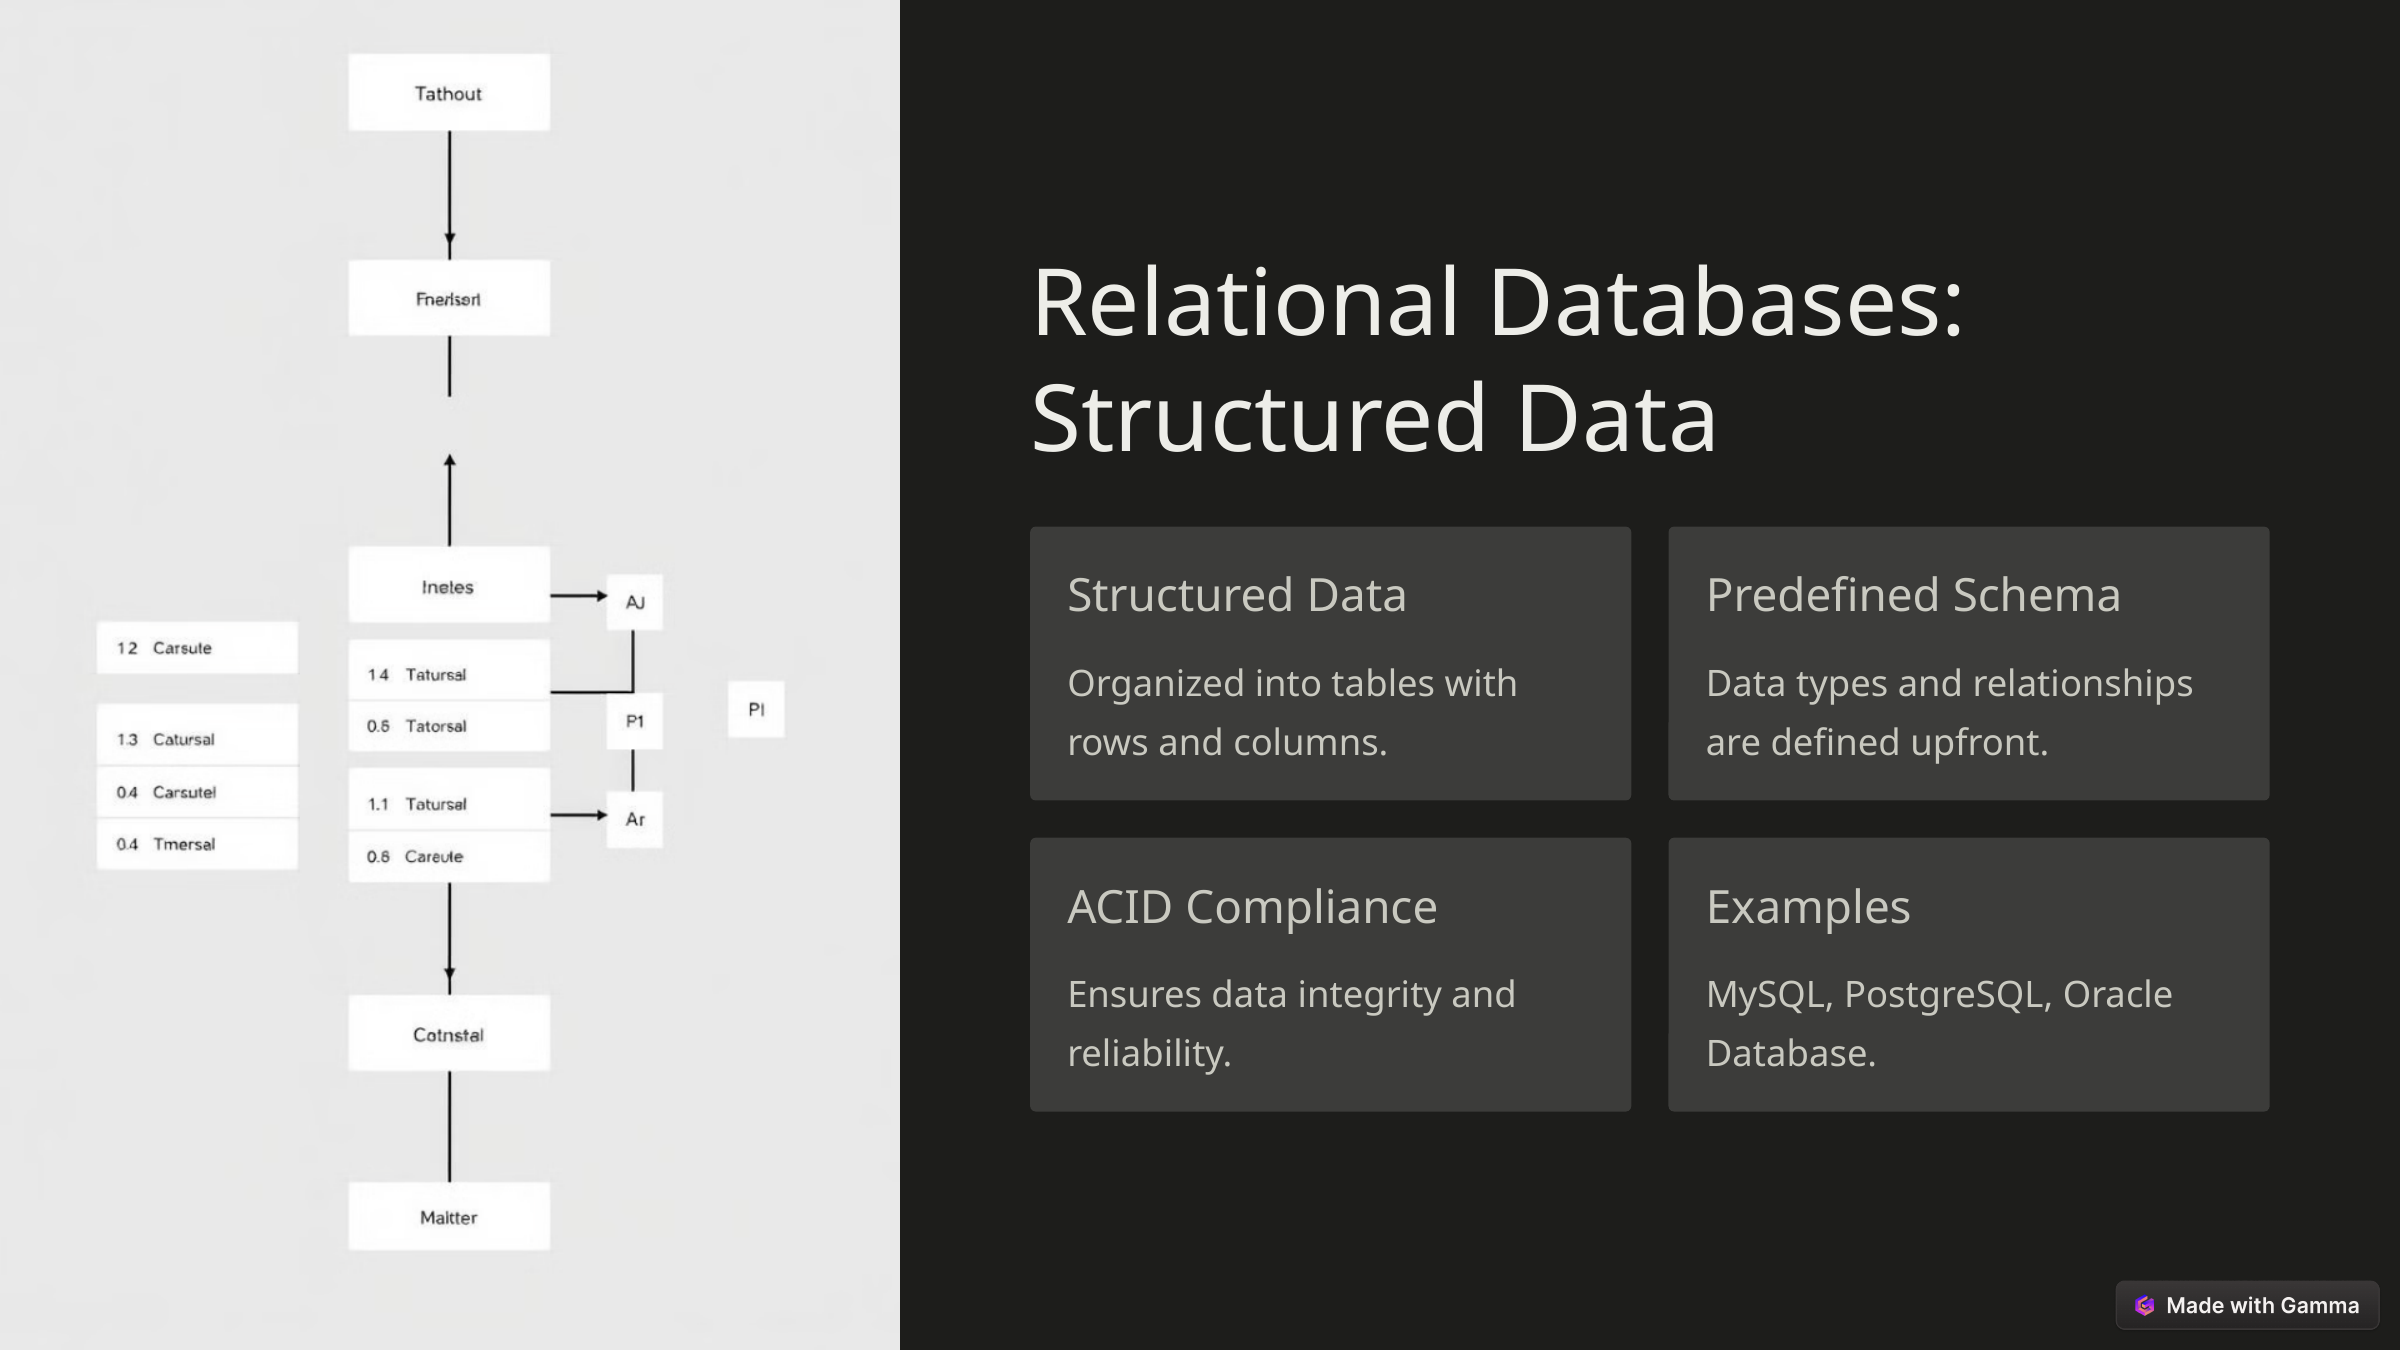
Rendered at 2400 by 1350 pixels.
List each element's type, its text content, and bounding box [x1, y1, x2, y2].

text_box Predefined Schema [1705, 563, 2171, 622]
text_box [1668, 837, 2270, 1112]
picture [0, 0, 900, 1350]
text_box [1030, 526, 1632, 801]
text_box Ensures data integrity and reliability. [1067, 955, 1595, 1075]
picture [2106, 1271, 2389, 1339]
text_box MySQL, PostgreSQL, Oracle Database. [1705, 955, 2233, 1075]
text_box Relational Databases: Structured Data [1030, 238, 2270, 471]
text_box Data types and relationships are defined upfront. [1705, 644, 2233, 764]
text_box [1030, 837, 1632, 1112]
text_box [1668, 526, 2270, 801]
text_box Organized into tables with rows and columns. [1067, 644, 1595, 764]
text_box Examples [1705, 874, 2171, 933]
text_box Structured Data [1067, 563, 1533, 622]
text_box ACID Compliance [1067, 874, 1533, 933]
